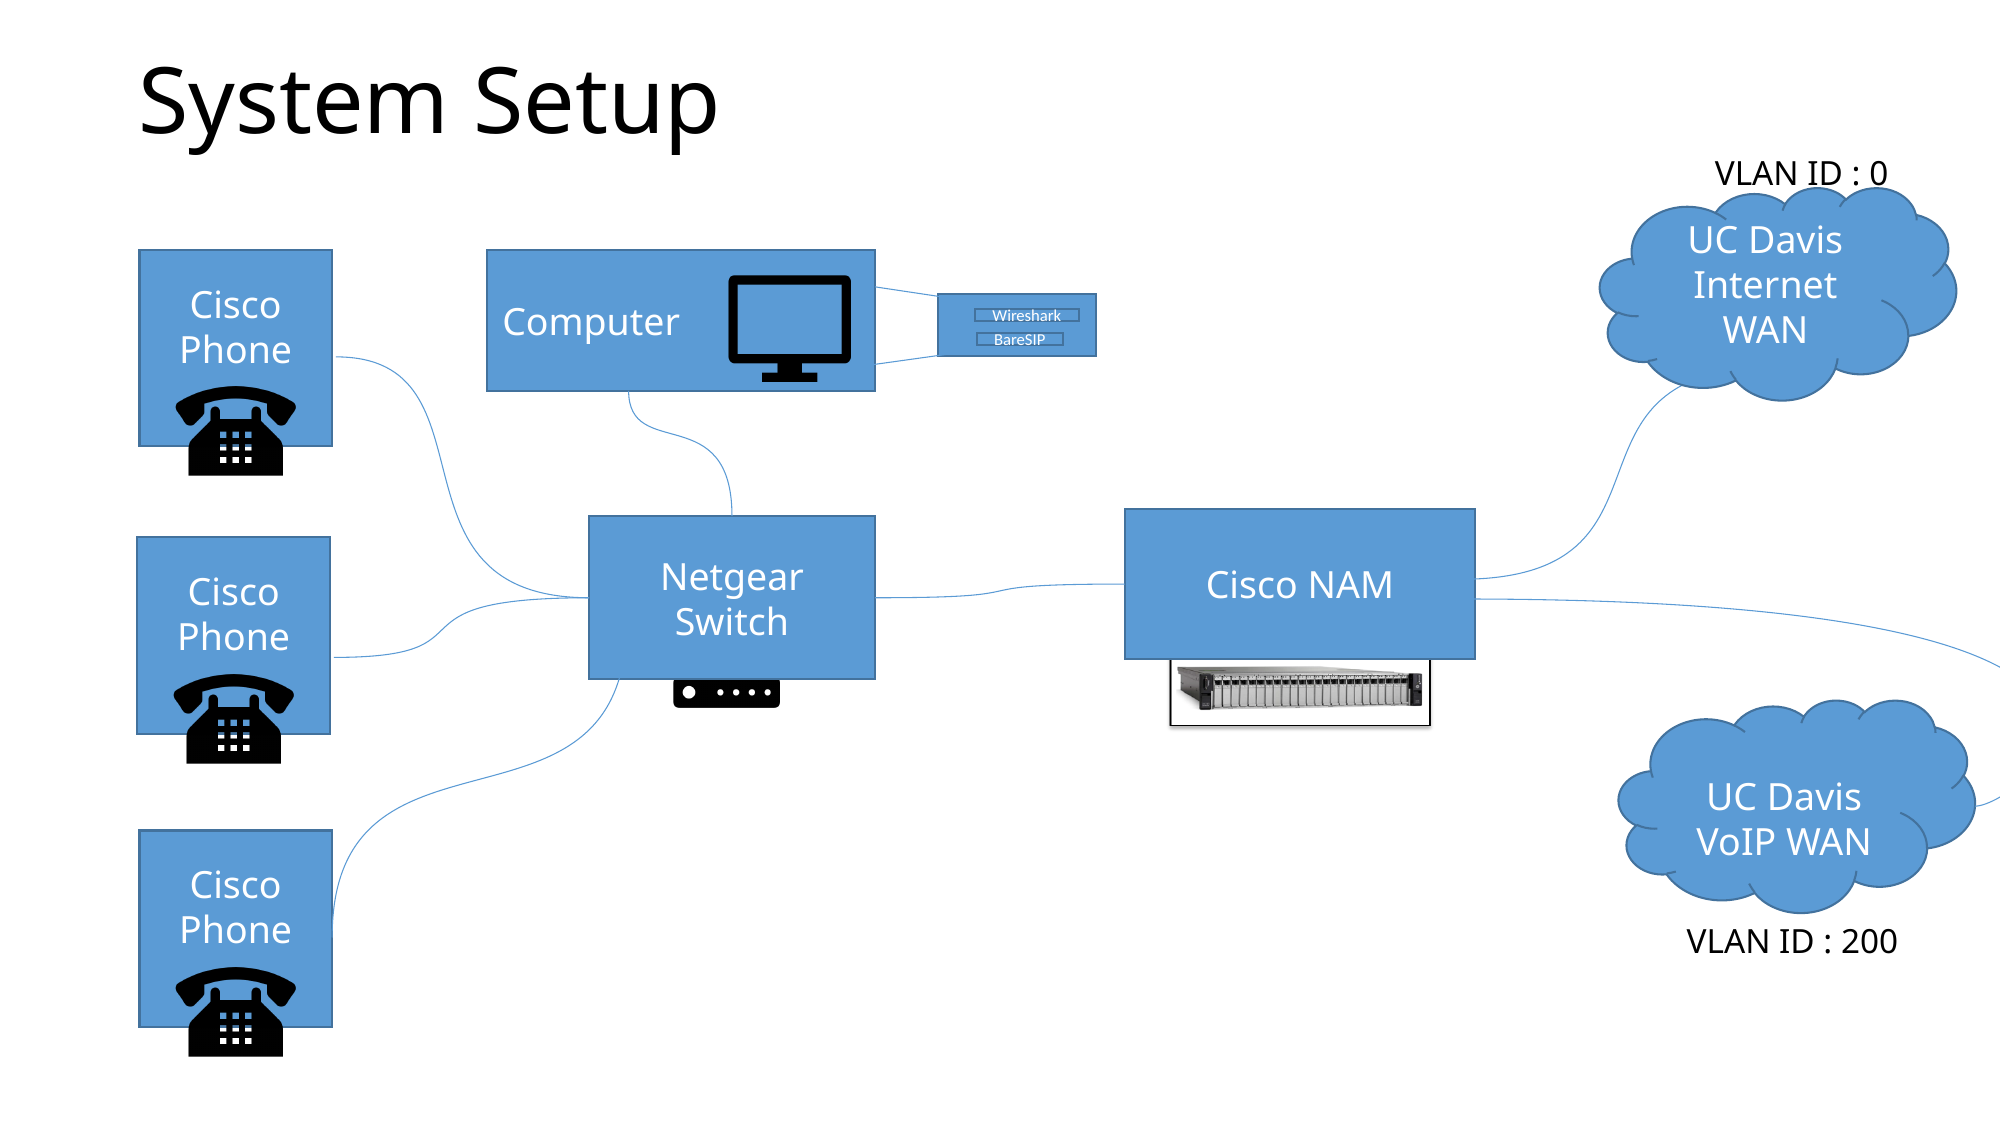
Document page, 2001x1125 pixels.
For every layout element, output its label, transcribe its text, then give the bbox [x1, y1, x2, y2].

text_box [862, 353, 951, 367]
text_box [137, 537, 331, 795]
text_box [1459, 366, 1779, 580]
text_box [874, 584, 1125, 598]
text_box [874, 286, 951, 299]
text_box VLAN ID : 200 [1671, 912, 1922, 968]
text_box VLAN ID : 0 [1699, 140, 1913, 201]
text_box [139, 249, 333, 507]
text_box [1124, 509, 1475, 734]
text_box UC Davis Internet WAN [1598, 187, 1958, 402]
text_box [333, 597, 590, 632]
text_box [321, 632, 638, 927]
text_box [590, 516, 875, 730]
title System Setup [123, 0, 1849, 213]
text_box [139, 830, 333, 1088]
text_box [617, 401, 743, 506]
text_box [937, 294, 1097, 356]
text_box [335, 356, 590, 598]
text_box UC Davis VoIP WAN [1617, 699, 1977, 912]
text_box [487, 249, 875, 404]
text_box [1462, 598, 1797, 713]
